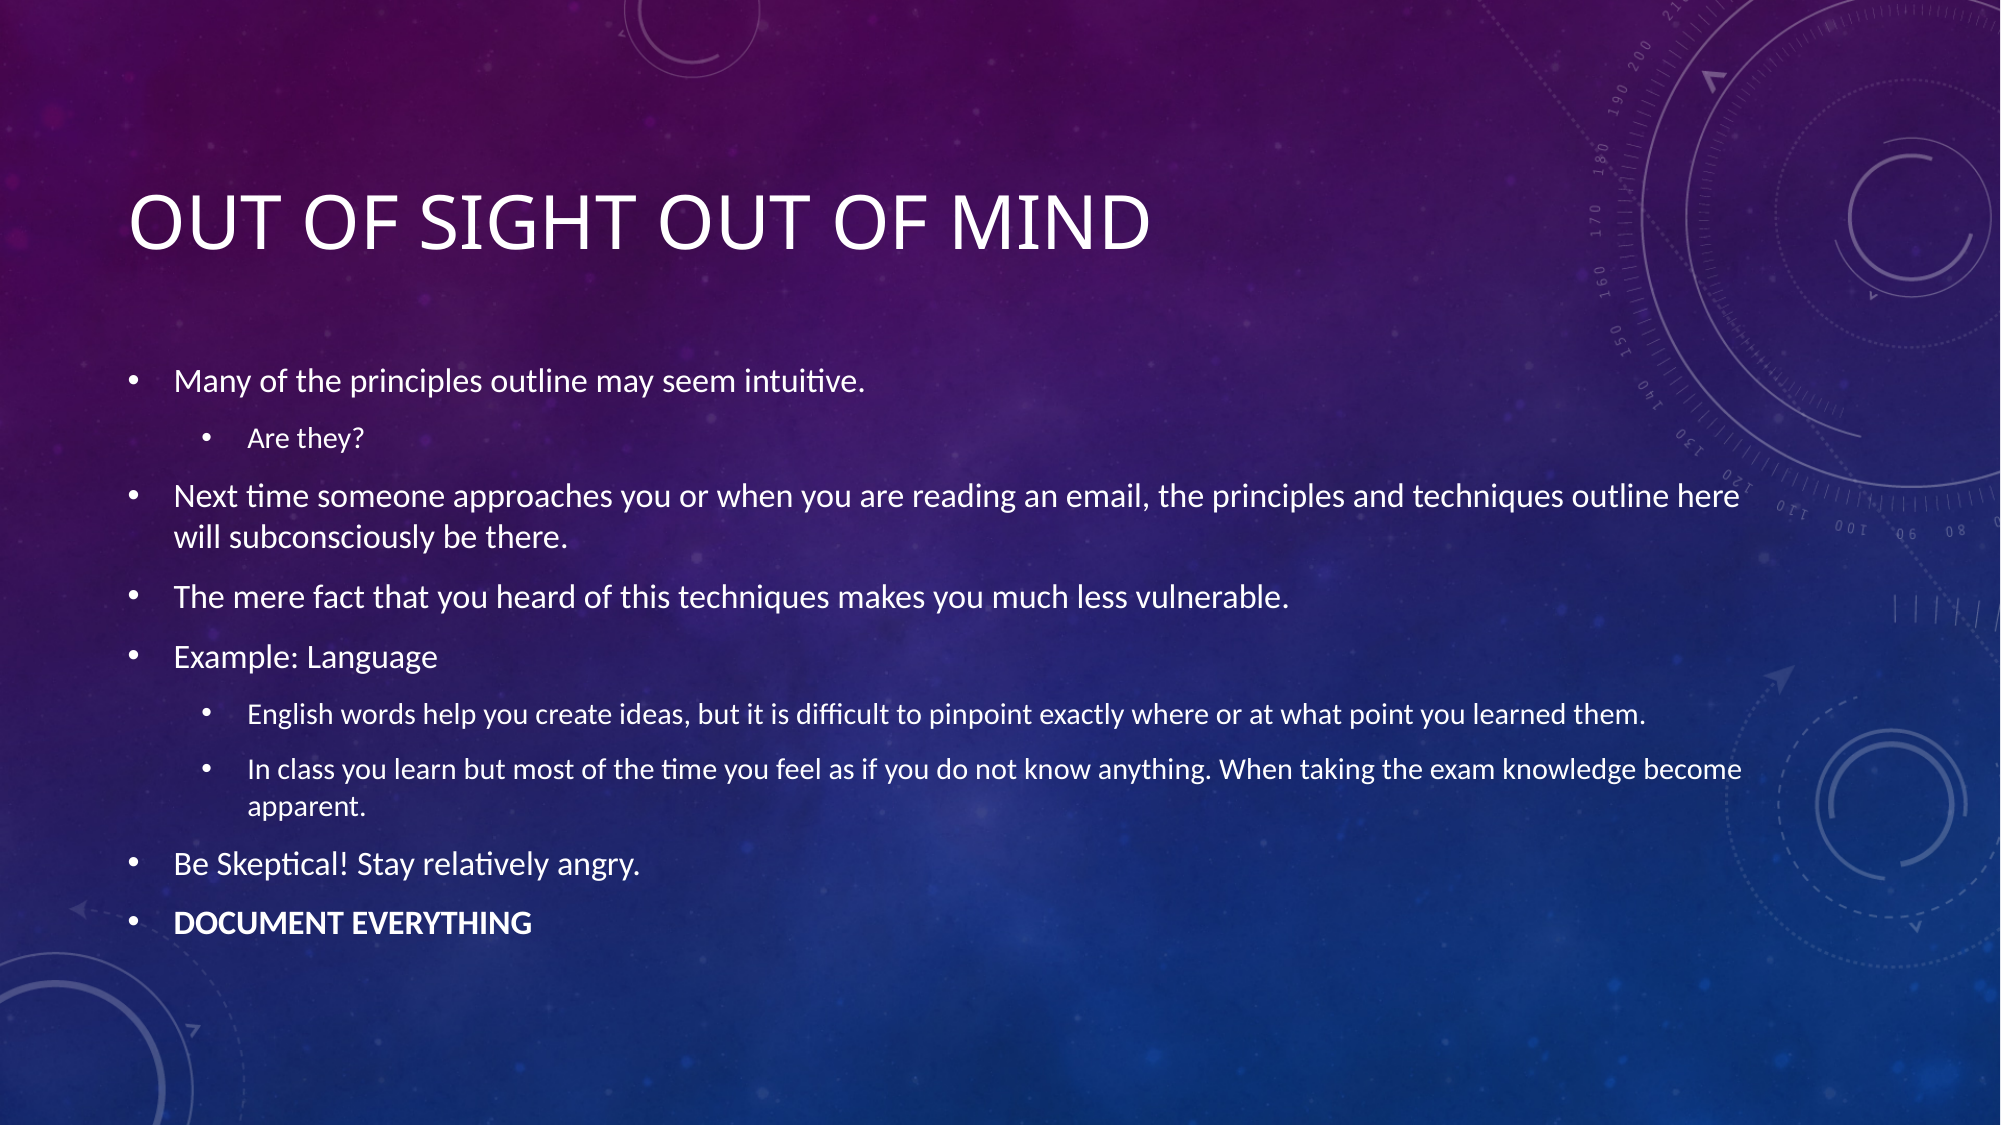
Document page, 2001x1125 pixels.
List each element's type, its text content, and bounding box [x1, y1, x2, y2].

list Many of the principles outline may seem intuitive. Are they? Next time someone approaches you or when you are reading an email, the principles and techniques outline here will subconsciously be there. The mere fact that you heard of this techniques makes you much less vulnerable. Example: Language English words help you create ideas, but it is difficult to pinpoint exactly where or at what point you learned them. In class you learn but most of the time you feel as if you do not know anything. When taking the exam knowledge become apparent. Be Skeptical! Stay relatively angry. DOCUMENT EVERYTHING [112, 351, 1775, 950]
picture [0, 0, 2001, 1125]
title Out of sight out of mind [112, 99, 1775, 339]
